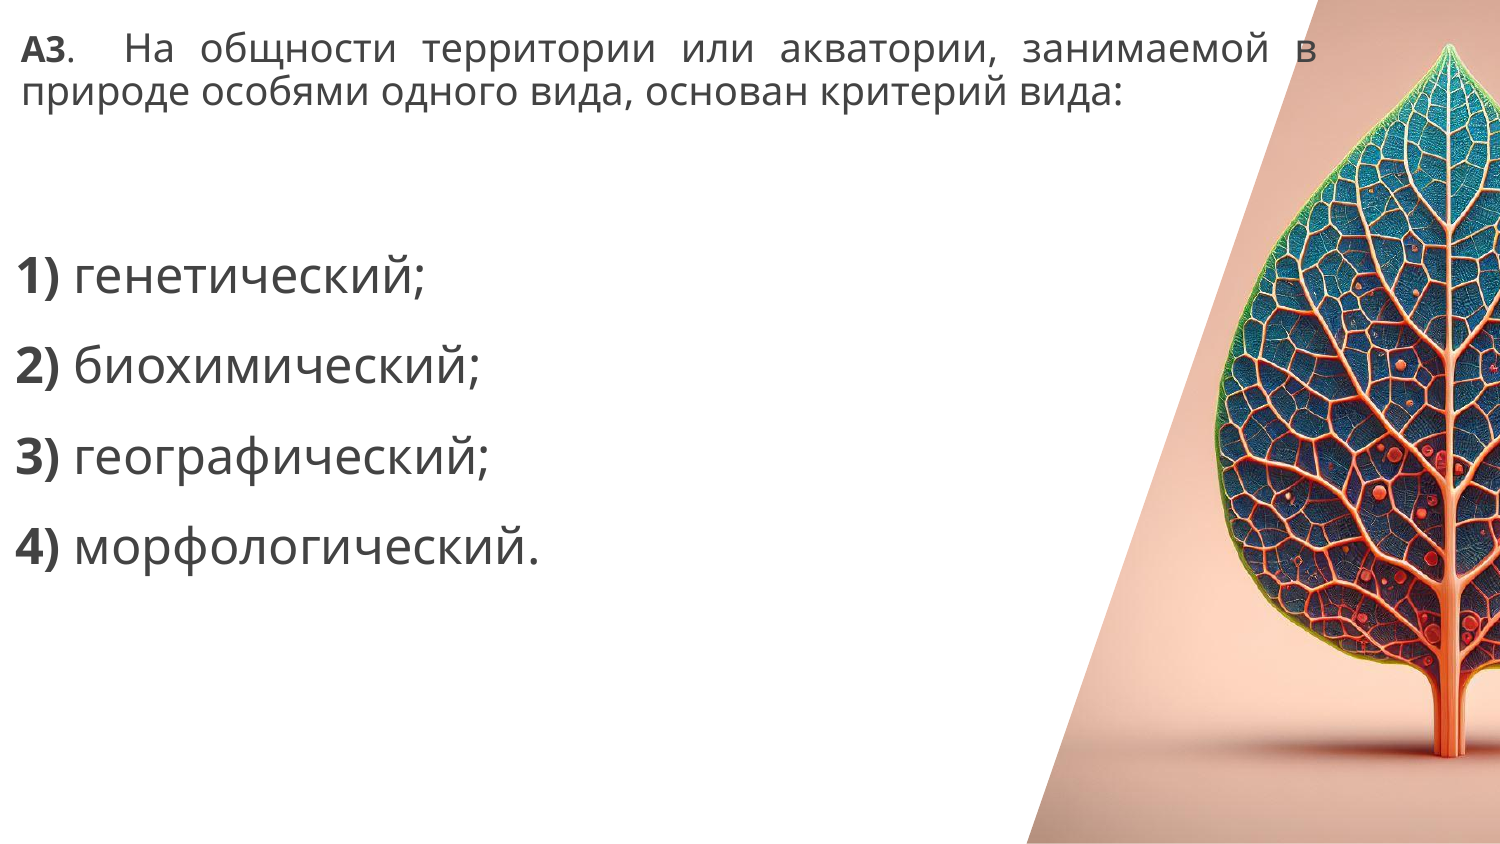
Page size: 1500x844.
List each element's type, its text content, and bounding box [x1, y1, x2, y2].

picture [1026, 0, 1500, 844]
list A3. На общности территории или акватории, занимаемой в природе особями одного вида, основан критерий вида: [5, 12, 1021, 154]
text_box 1) генетический; 2) биохимический; 3) географический; 4) морфологический. [0, 198, 698, 603]
